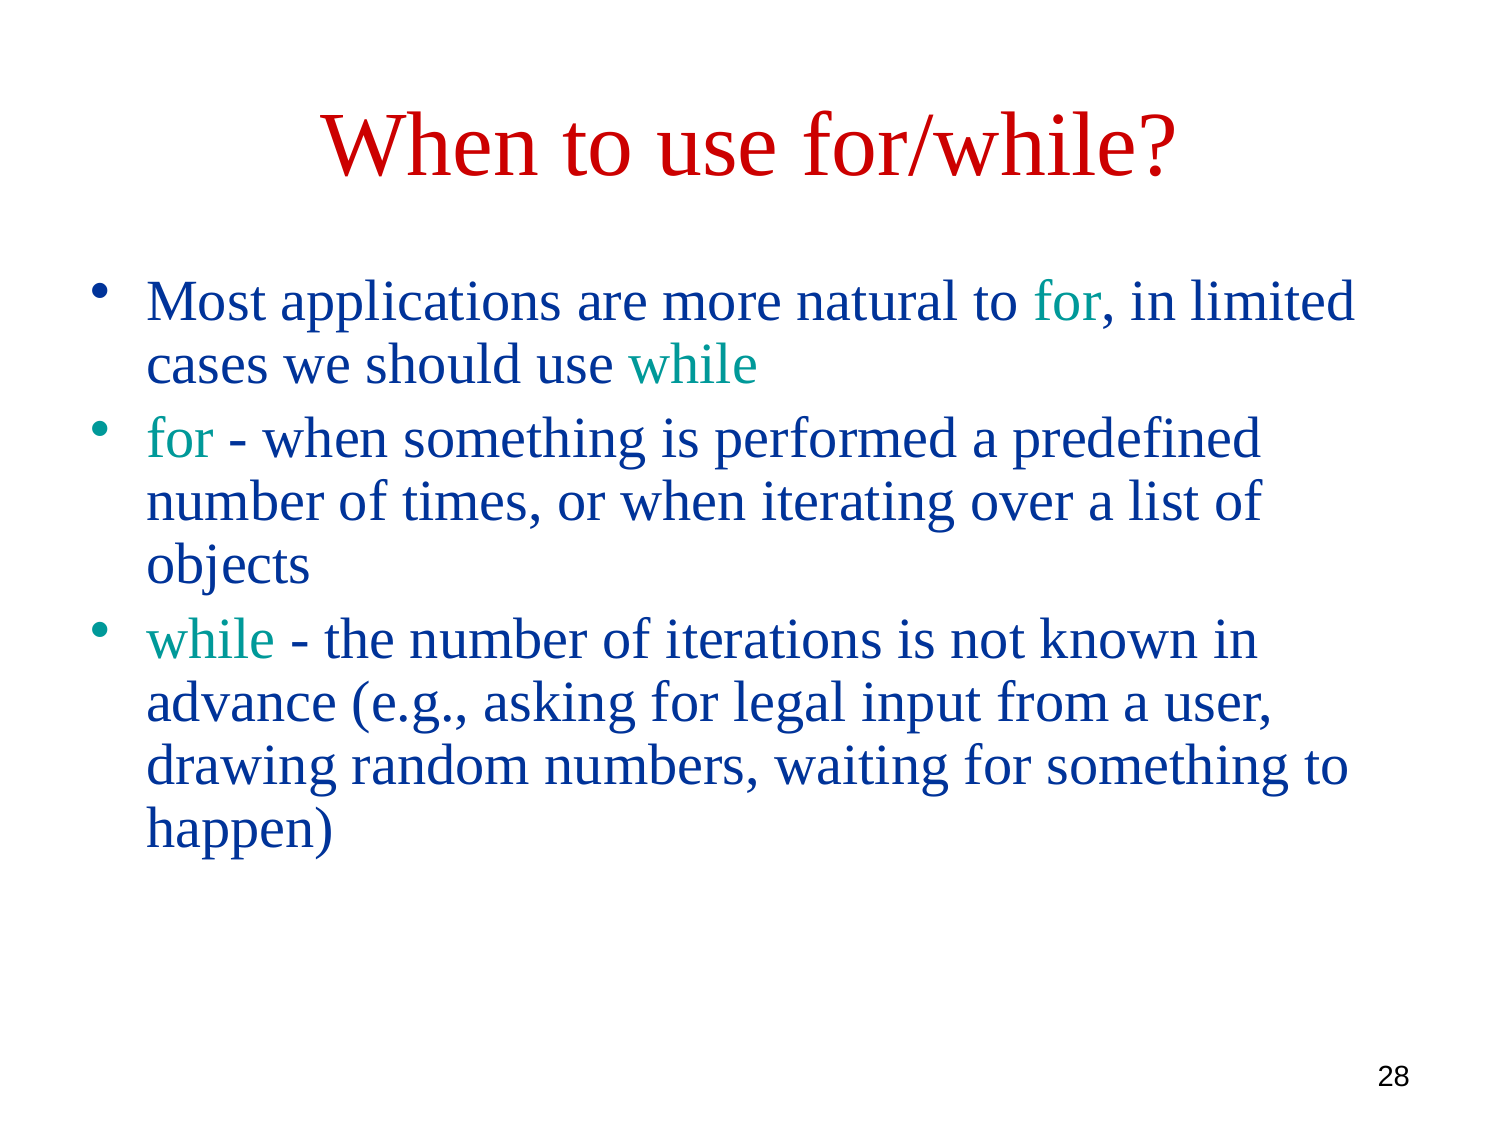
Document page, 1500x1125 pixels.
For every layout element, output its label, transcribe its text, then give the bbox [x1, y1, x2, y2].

title When to use for/while? [75, 45, 1425, 233]
slide_number 28 [1074, 1049, 1426, 1088]
list Most applications are more natural to for, in limited cases we should use while for - when something is performed a predefined number of times, or when iterating over a list of objects while - the number of iterations is not known in advance (e.g., asking for legal input from a user, drawing random numbers, waiting for something to happen) [75, 262, 1425, 1005]
